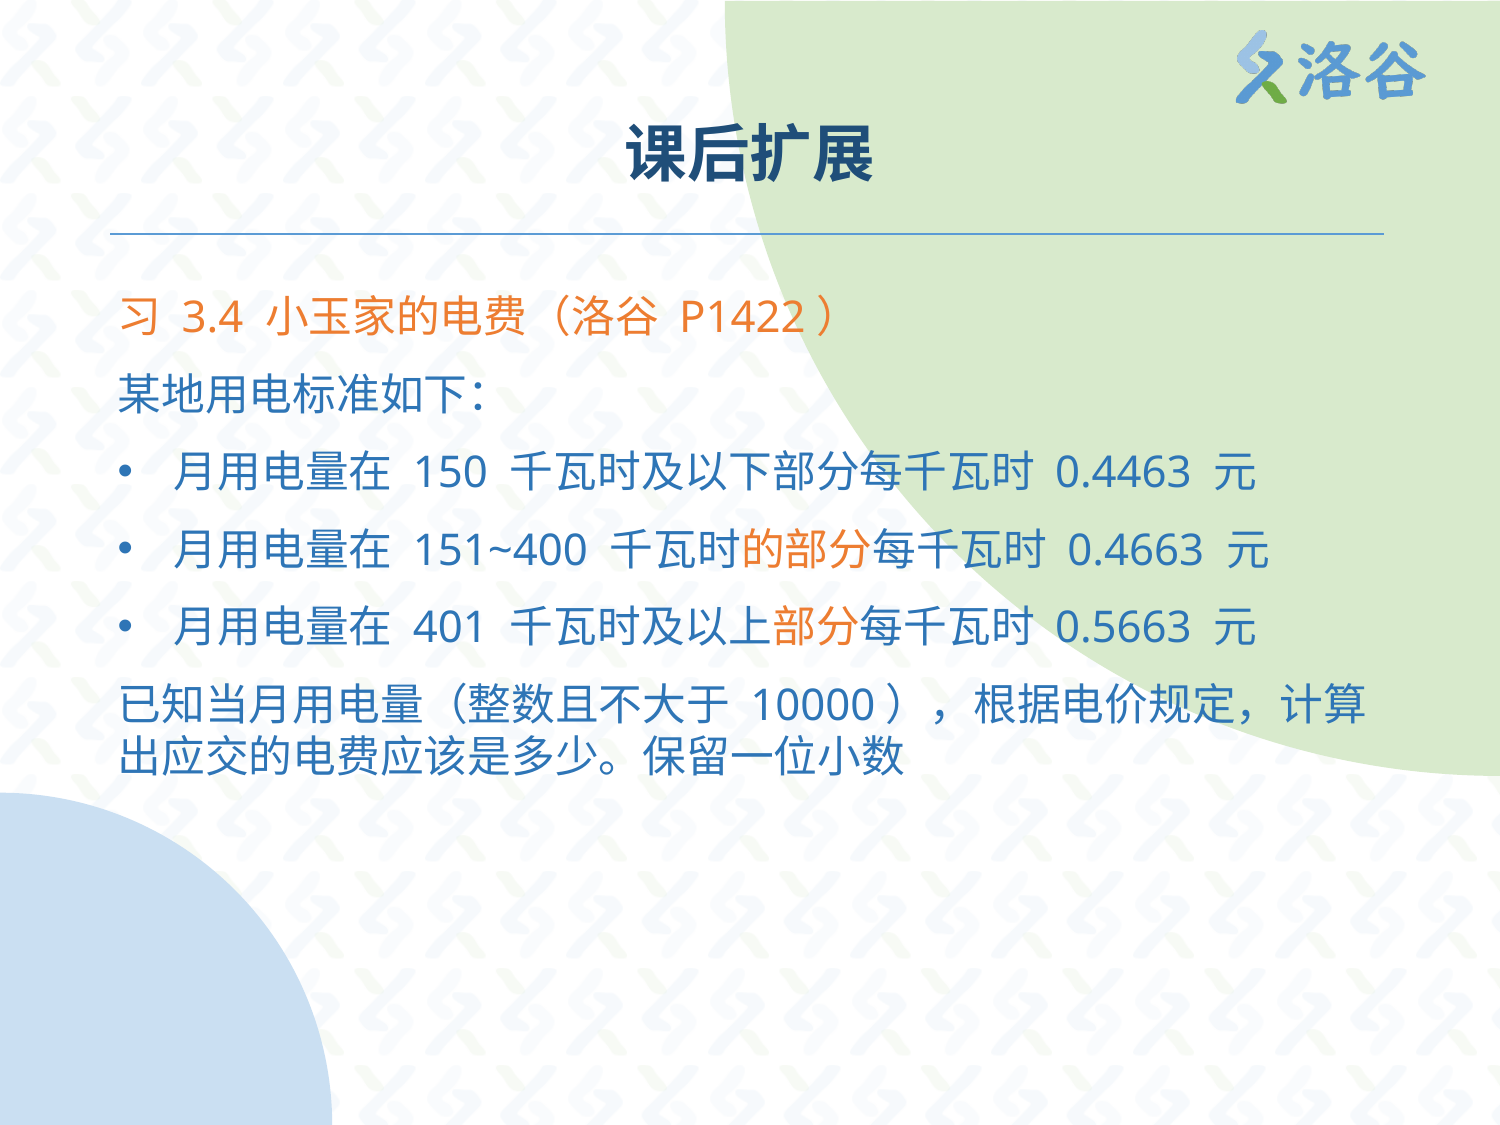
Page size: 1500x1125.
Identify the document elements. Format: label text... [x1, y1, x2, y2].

list 习 3.4 小玉家的电费（洛谷 P1422） 某地用电标准如下： 月用电量在 150 千瓦时及以下部分每千瓦时 0.4463 元 月用电量在 151~400 千瓦时的部分每千瓦时 0.4663 元 月用电量在 401 千瓦时及以上部分每千瓦时 0.5663 元 已知当月用电量（整数且不大于 10000），根据电价规定，计算出应交的电费应该是多少。保留一位小数 [102, 281, 1397, 1016]
picture [1235, 26, 1427, 108]
title 课后扩展 [102, 77, 1397, 198]
